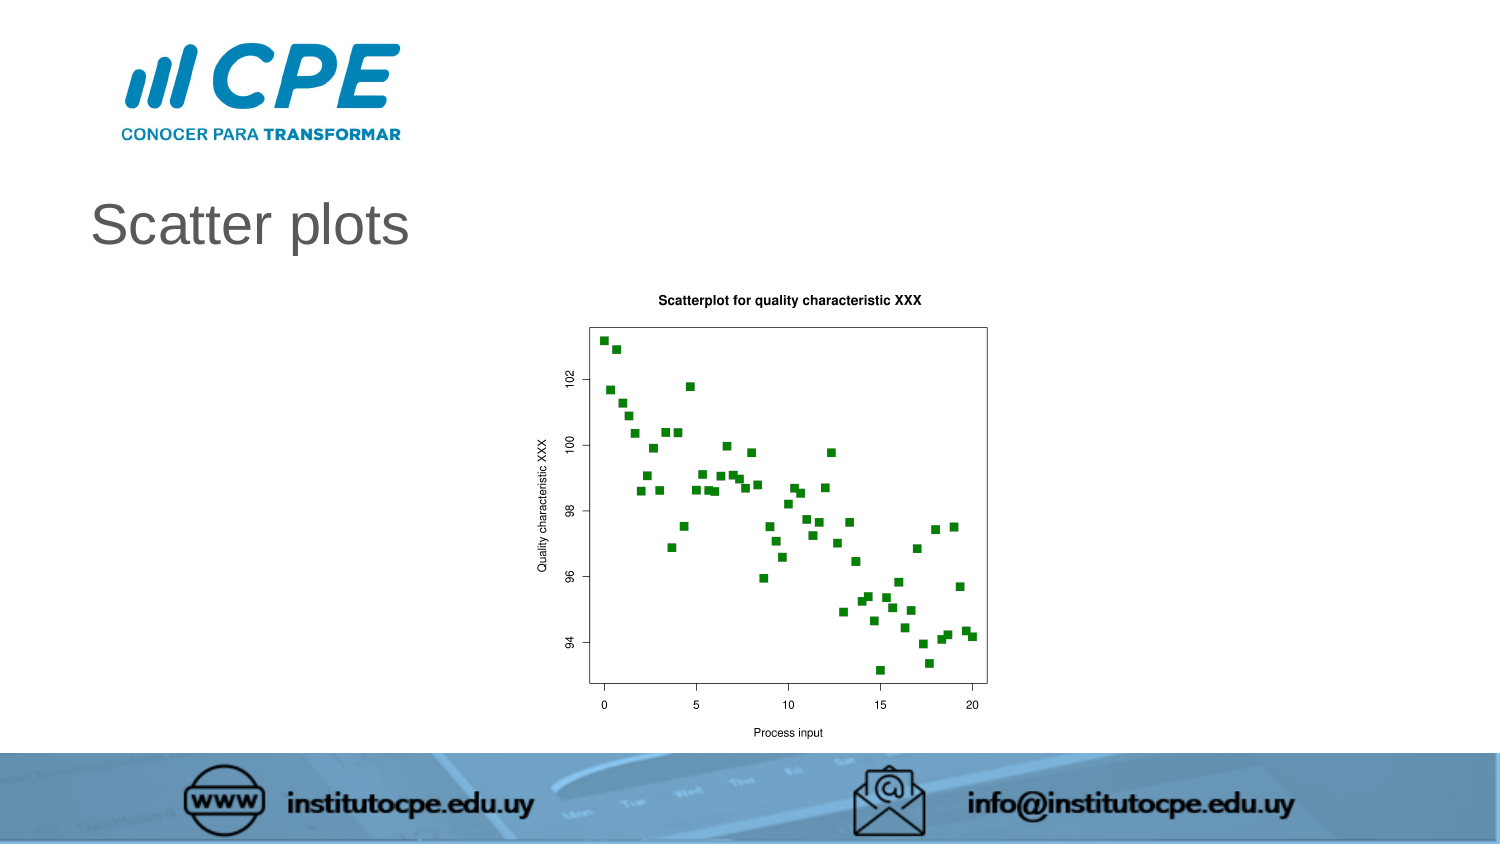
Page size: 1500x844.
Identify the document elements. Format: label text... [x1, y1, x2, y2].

picture [112, 0, 406, 185]
picture [0, 271, 1500, 844]
text_box Scatter plots [75, 171, 1474, 272]
